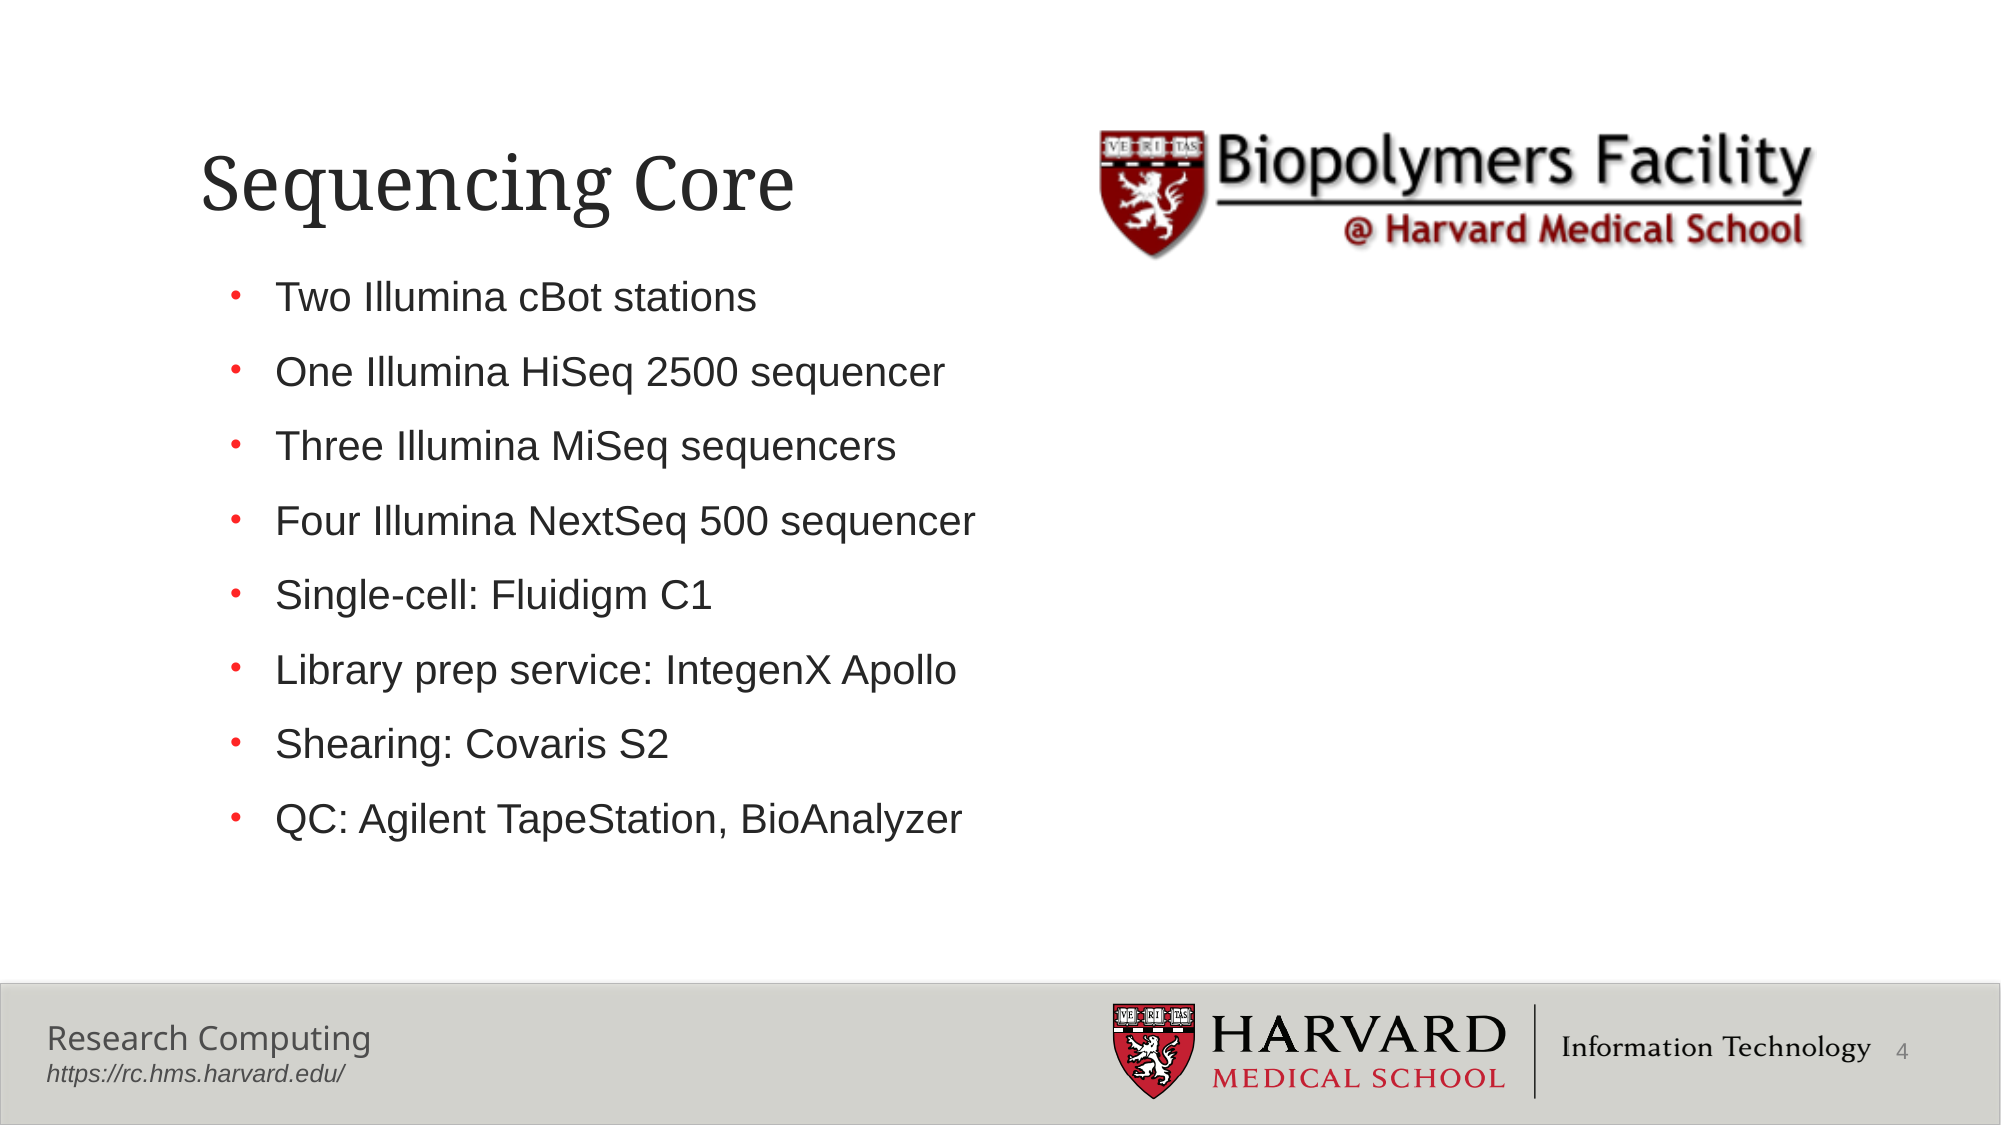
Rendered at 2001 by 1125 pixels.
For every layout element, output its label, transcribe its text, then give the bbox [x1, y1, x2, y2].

footer [683, 1042, 1317, 1103]
list Two Illumina cBot stations One Illumina HiSeq 2500 sequencer Three Illumina MiSeq sequencers Four Illumina NextSeq 500 sequencer Single-cell: Fluidigm C1 Library prep service: IntegenX Apollo Shearing: Covaris S2 QC: Agilent TapeStation, BioAnalyzer [200, 262, 1817, 950]
picture [1098, 129, 1817, 263]
title Sequencing Core [200, 45, 1817, 233]
